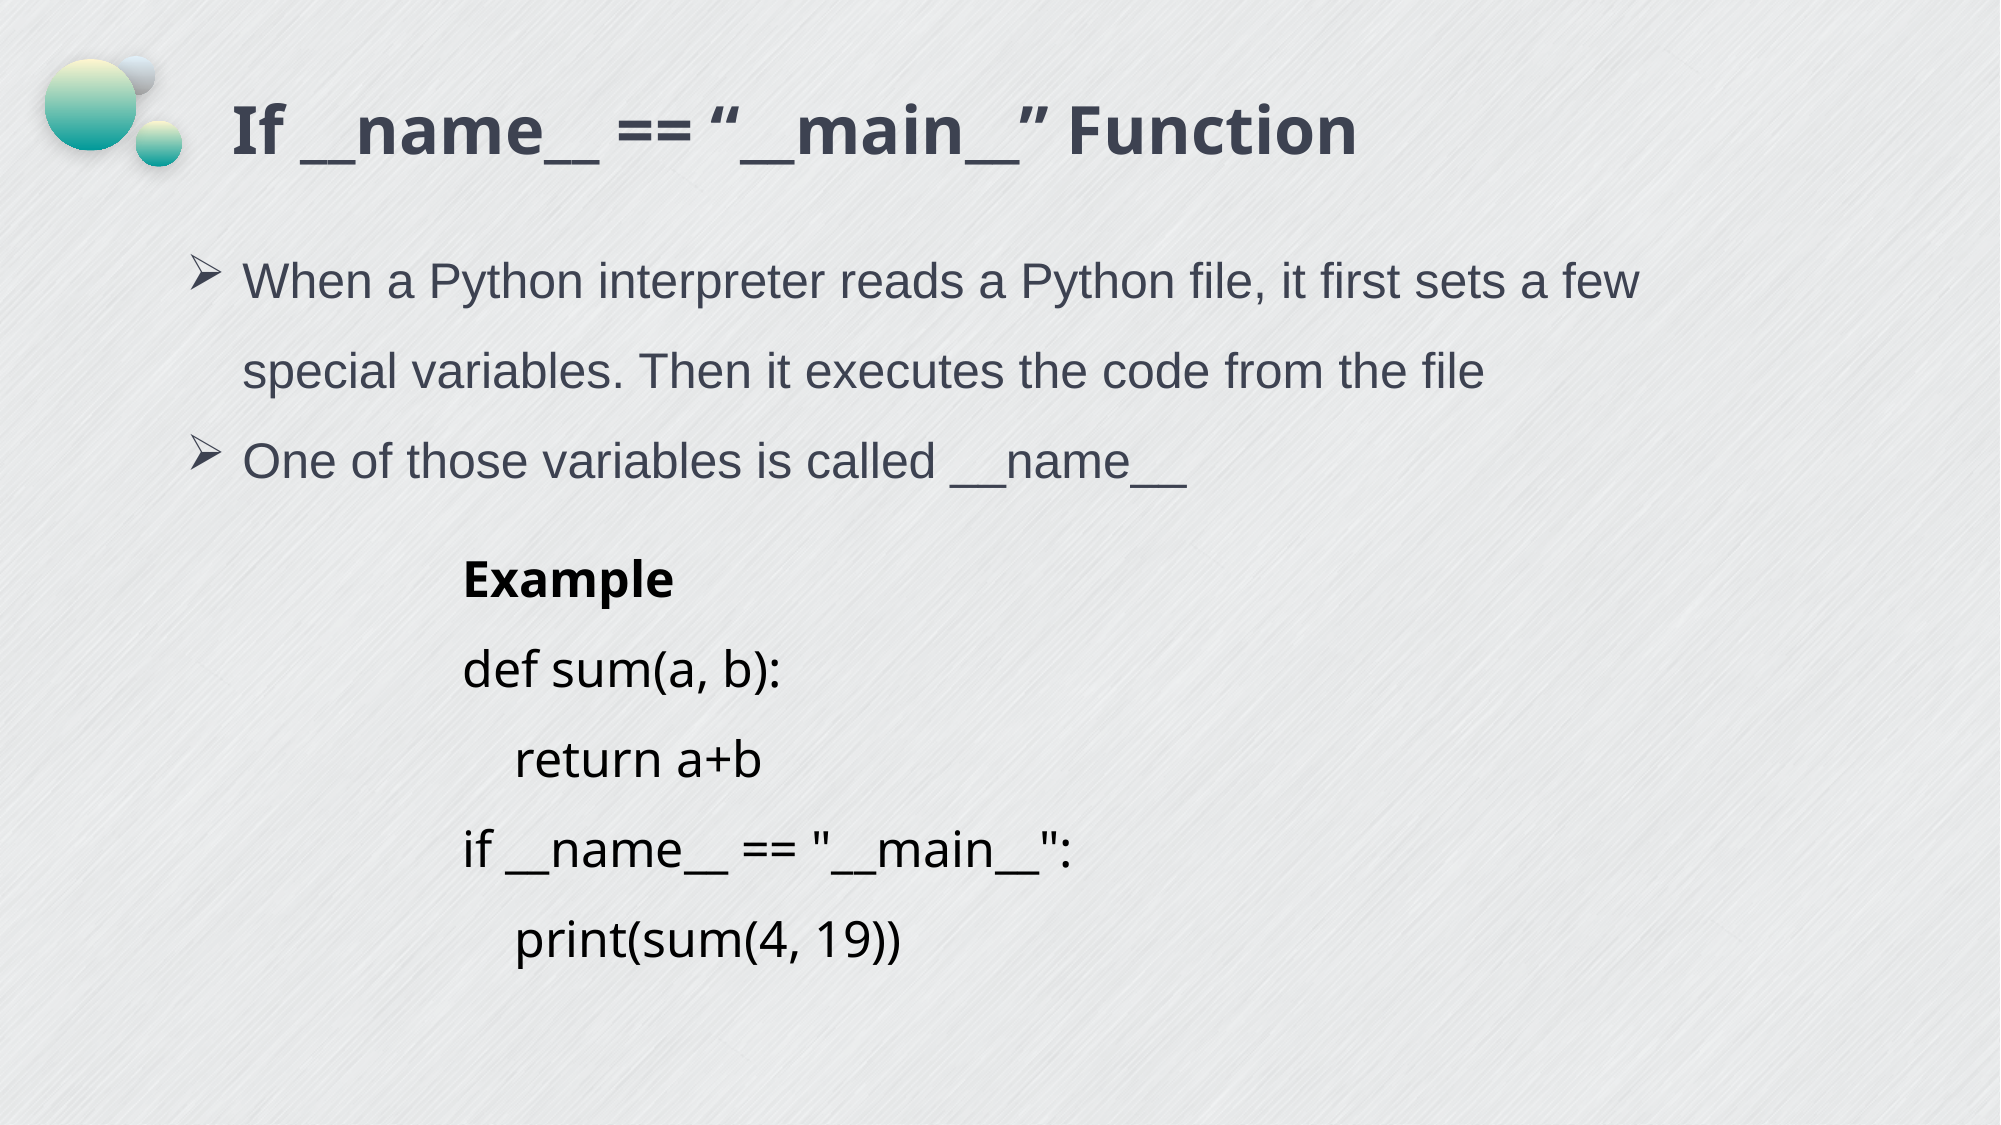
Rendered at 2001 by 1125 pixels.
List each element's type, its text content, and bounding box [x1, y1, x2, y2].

text_box When a Python interpreter reads a Python file, it first sets a few special variables. Then it executes the code from the file One of those variables is called __name__ [182, 214, 1748, 493]
text_box Example def sum(a, b): return a+b if __name__ == "__main__": print(sum(4, 19)) [447, 539, 1341, 975]
text_box If __name__ == “__main__” Function [217, 80, 1543, 176]
